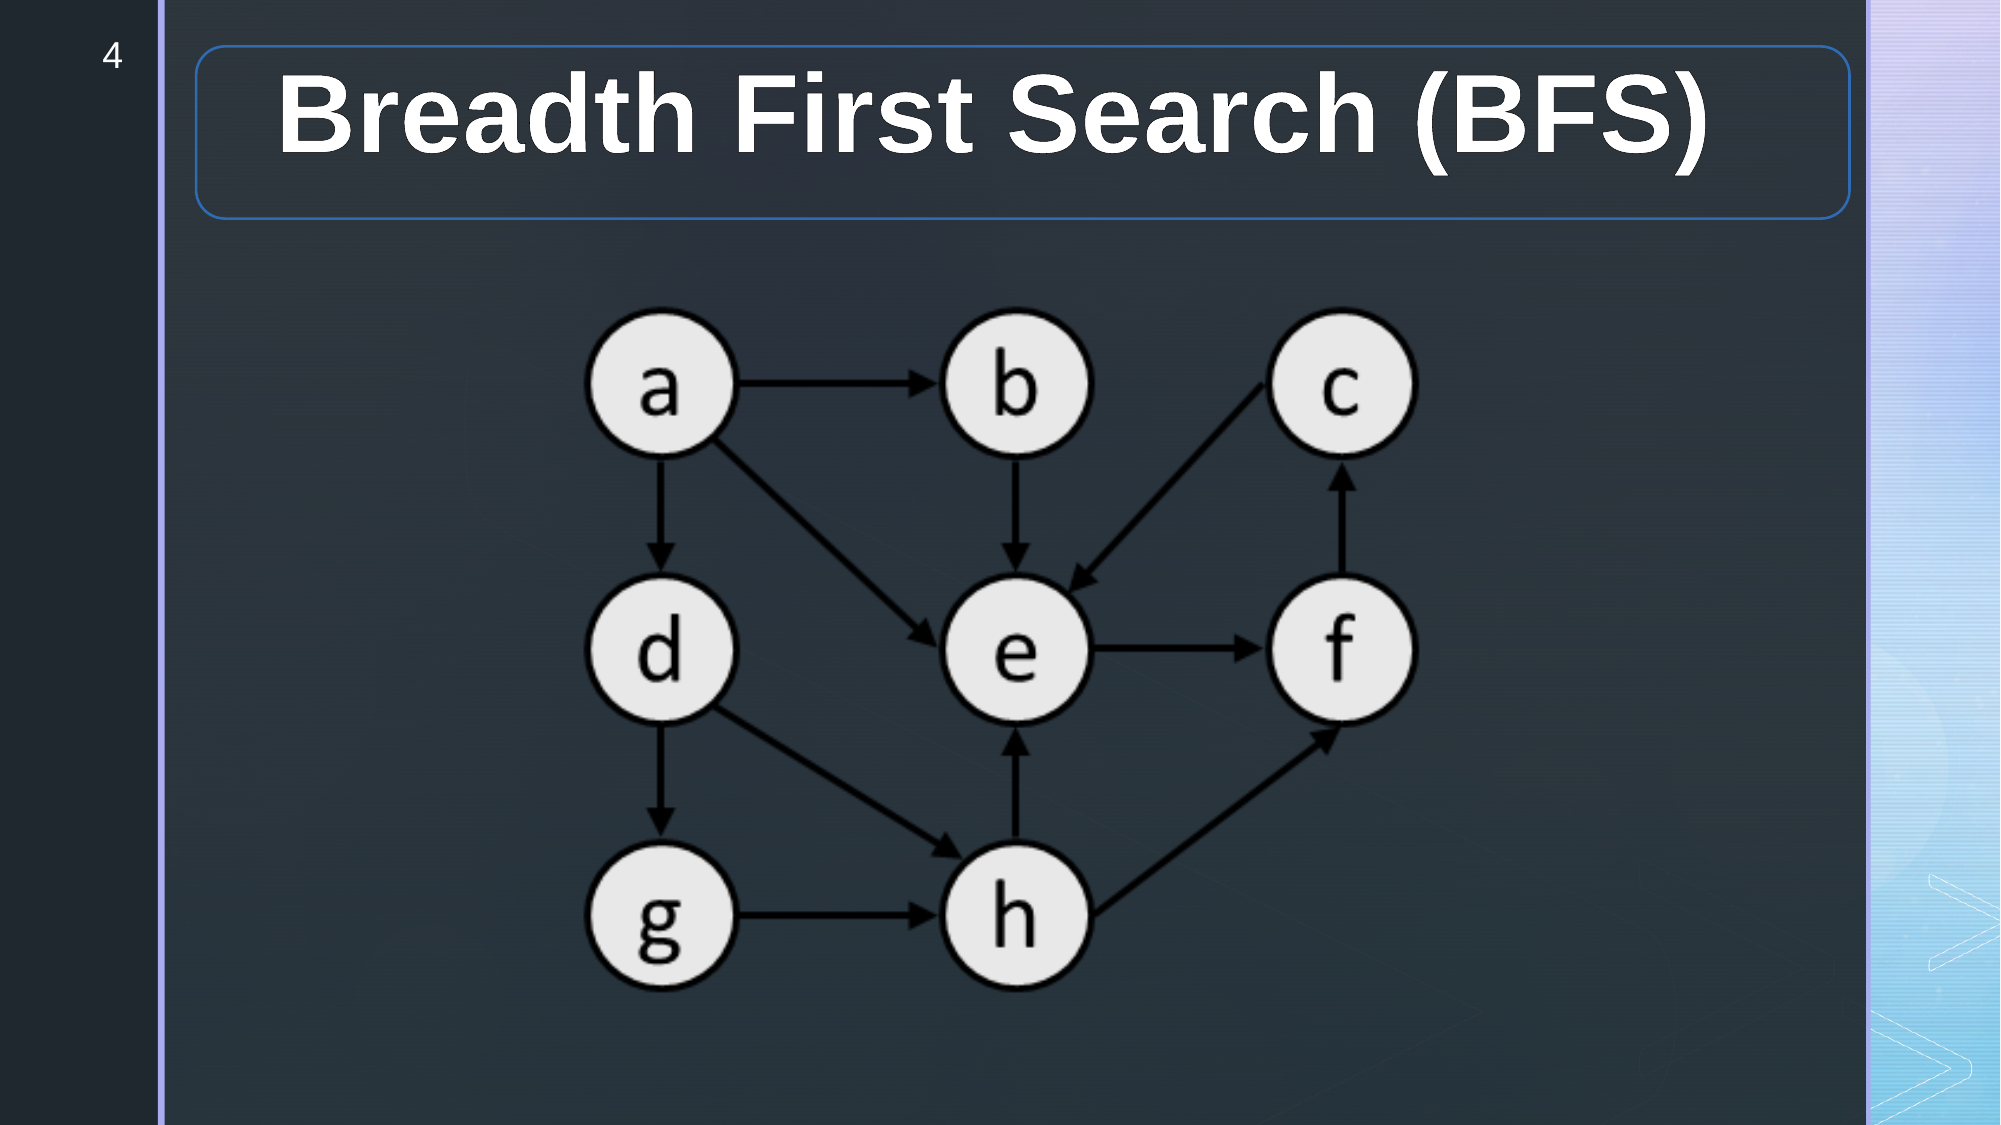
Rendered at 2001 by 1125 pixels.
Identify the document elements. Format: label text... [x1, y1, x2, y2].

picture [1871, 0, 2001, 1125]
picture [574, 292, 1422, 1034]
text_box Breadth First Search (BFS) [194, 45, 1851, 220]
slide_number 4 [25, 26, 131, 80]
